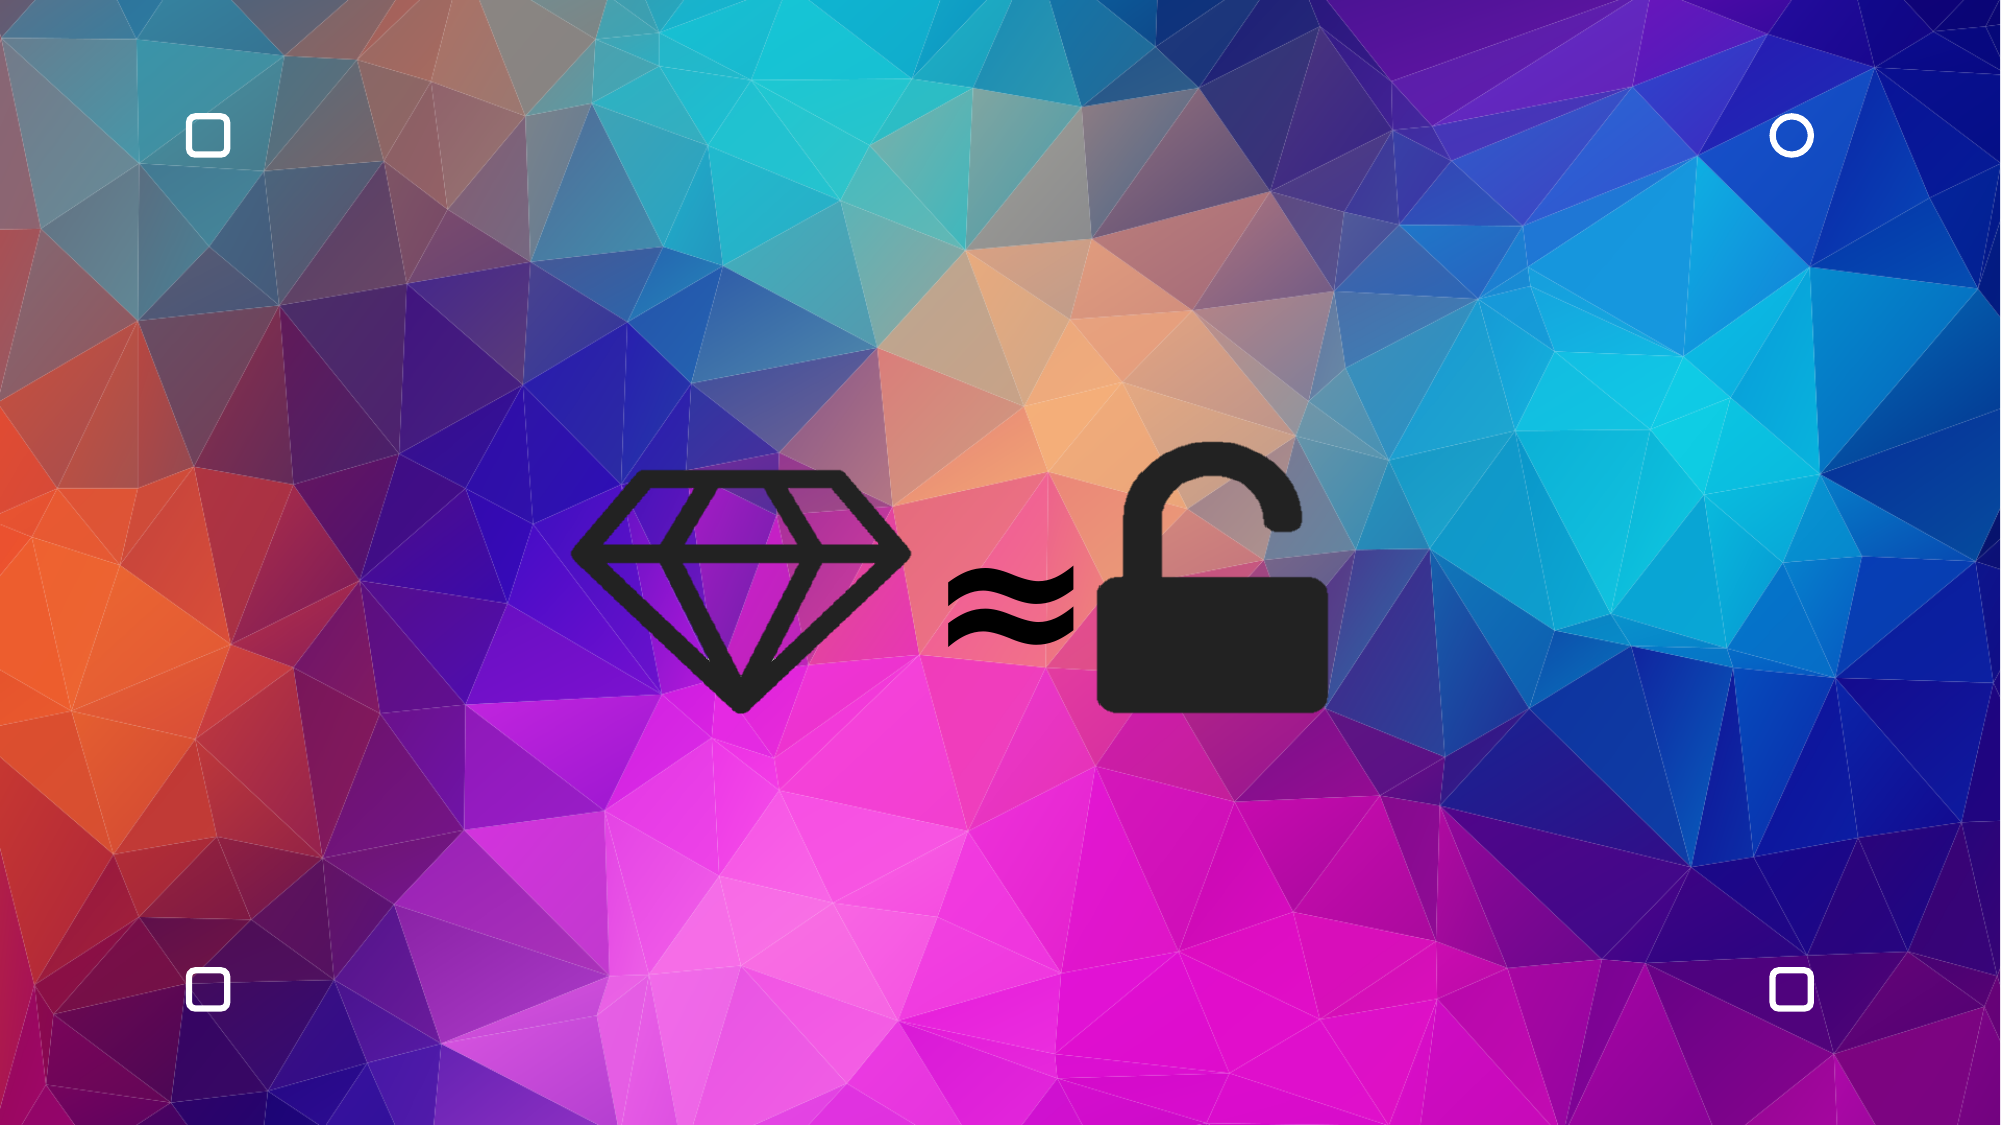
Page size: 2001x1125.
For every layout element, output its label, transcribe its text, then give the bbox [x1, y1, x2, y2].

text_box [1771, 115, 1812, 156]
text_box [187, 969, 229, 1010]
text_box ≈ [941, 461, 1059, 717]
text_box [187, 115, 229, 156]
picture [0, 0, 2001, 1125]
text_box [1771, 969, 1812, 1010]
